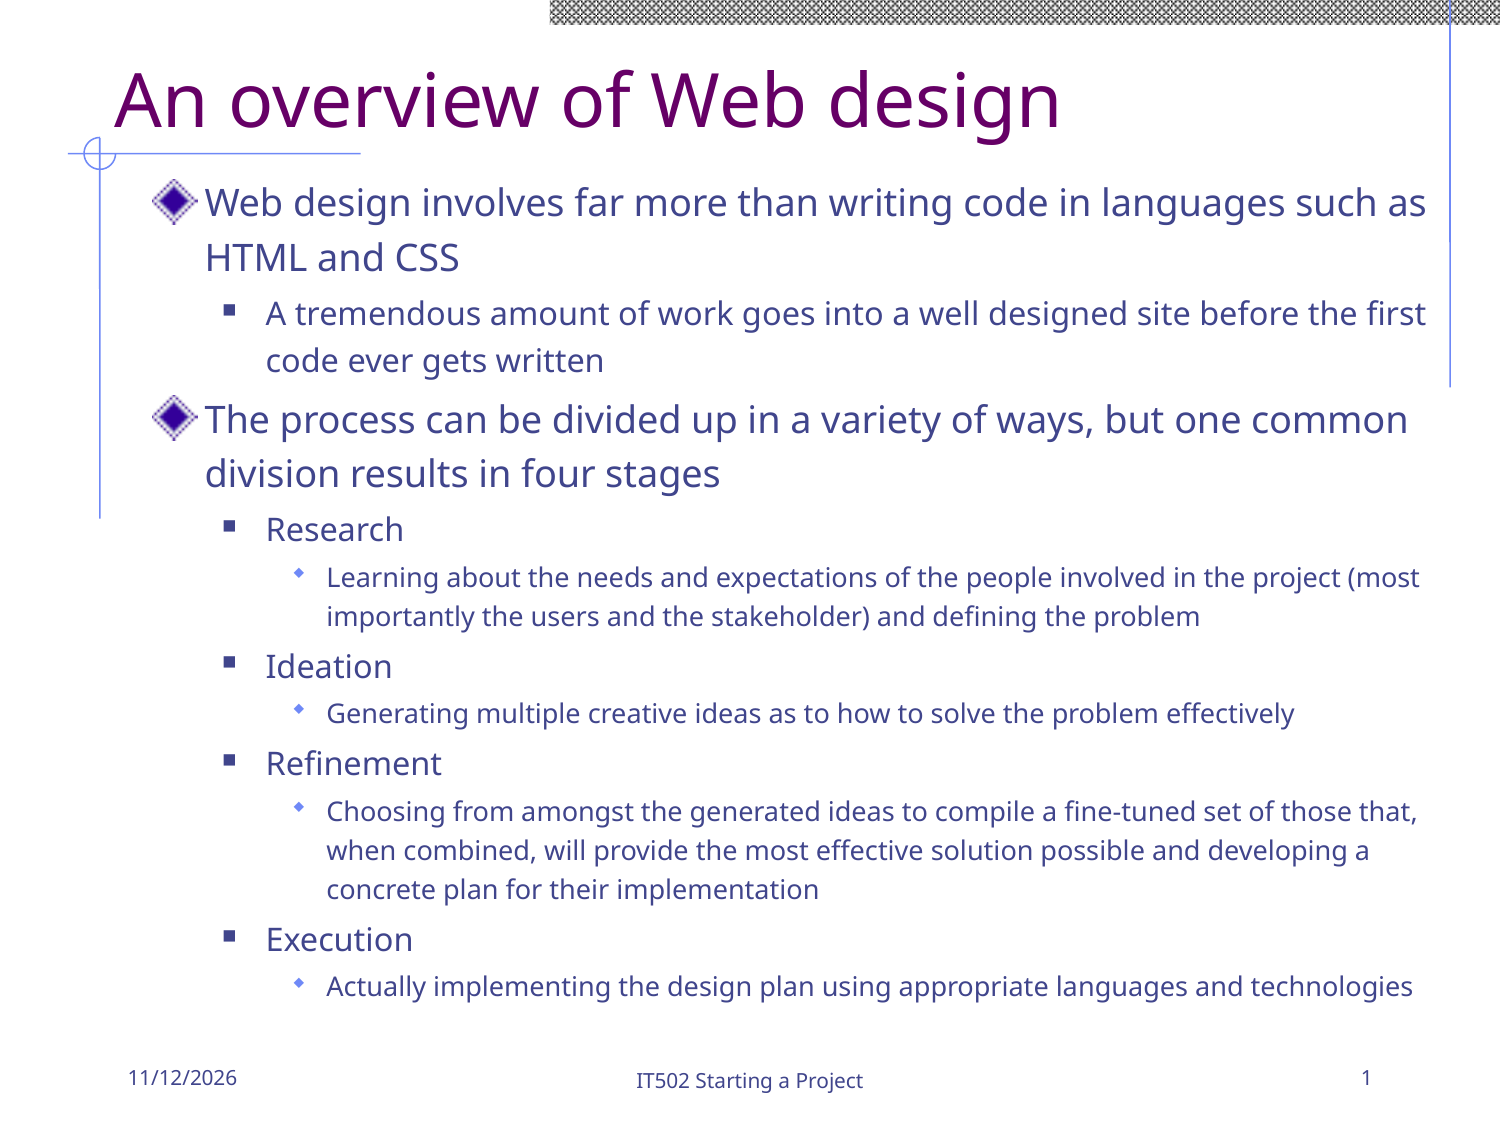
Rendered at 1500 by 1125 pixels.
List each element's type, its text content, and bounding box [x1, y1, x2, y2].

picture [152, 179, 198, 225]
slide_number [112, 1049, 426, 1101]
footer IT502 Starting a Project [512, 1049, 988, 1101]
picture [152, 395, 198, 441]
picture [1451, 0, 1500, 25]
list Web design involves far more than writing code in languages such as HTML and CSS A tremendous amount of work goes into a well designed site before the first code ever gets written The process can be divided up in a variety of ways, but one common division results in four stages Research Learning about the needs and expectations of the people involved in the project (most importantly the users and the stakeholder) and defining the problem Ideation Generating multiple creative ideas as to how to solve the problem effectively Refinement Choosing from amongst the generated ideas to compile a fine-tuned set of those that, when combined, will provide the most effective solution possible and developing a concrete plan for their implementation Execution Actually implementing the design plan using appropriate languages and technologies [137, 162, 1450, 1038]
picture [549, 0, 1449, 25]
title An overview of Web design [99, 37, 1450, 150]
slide_number 1 [1074, 1049, 1388, 1101]
